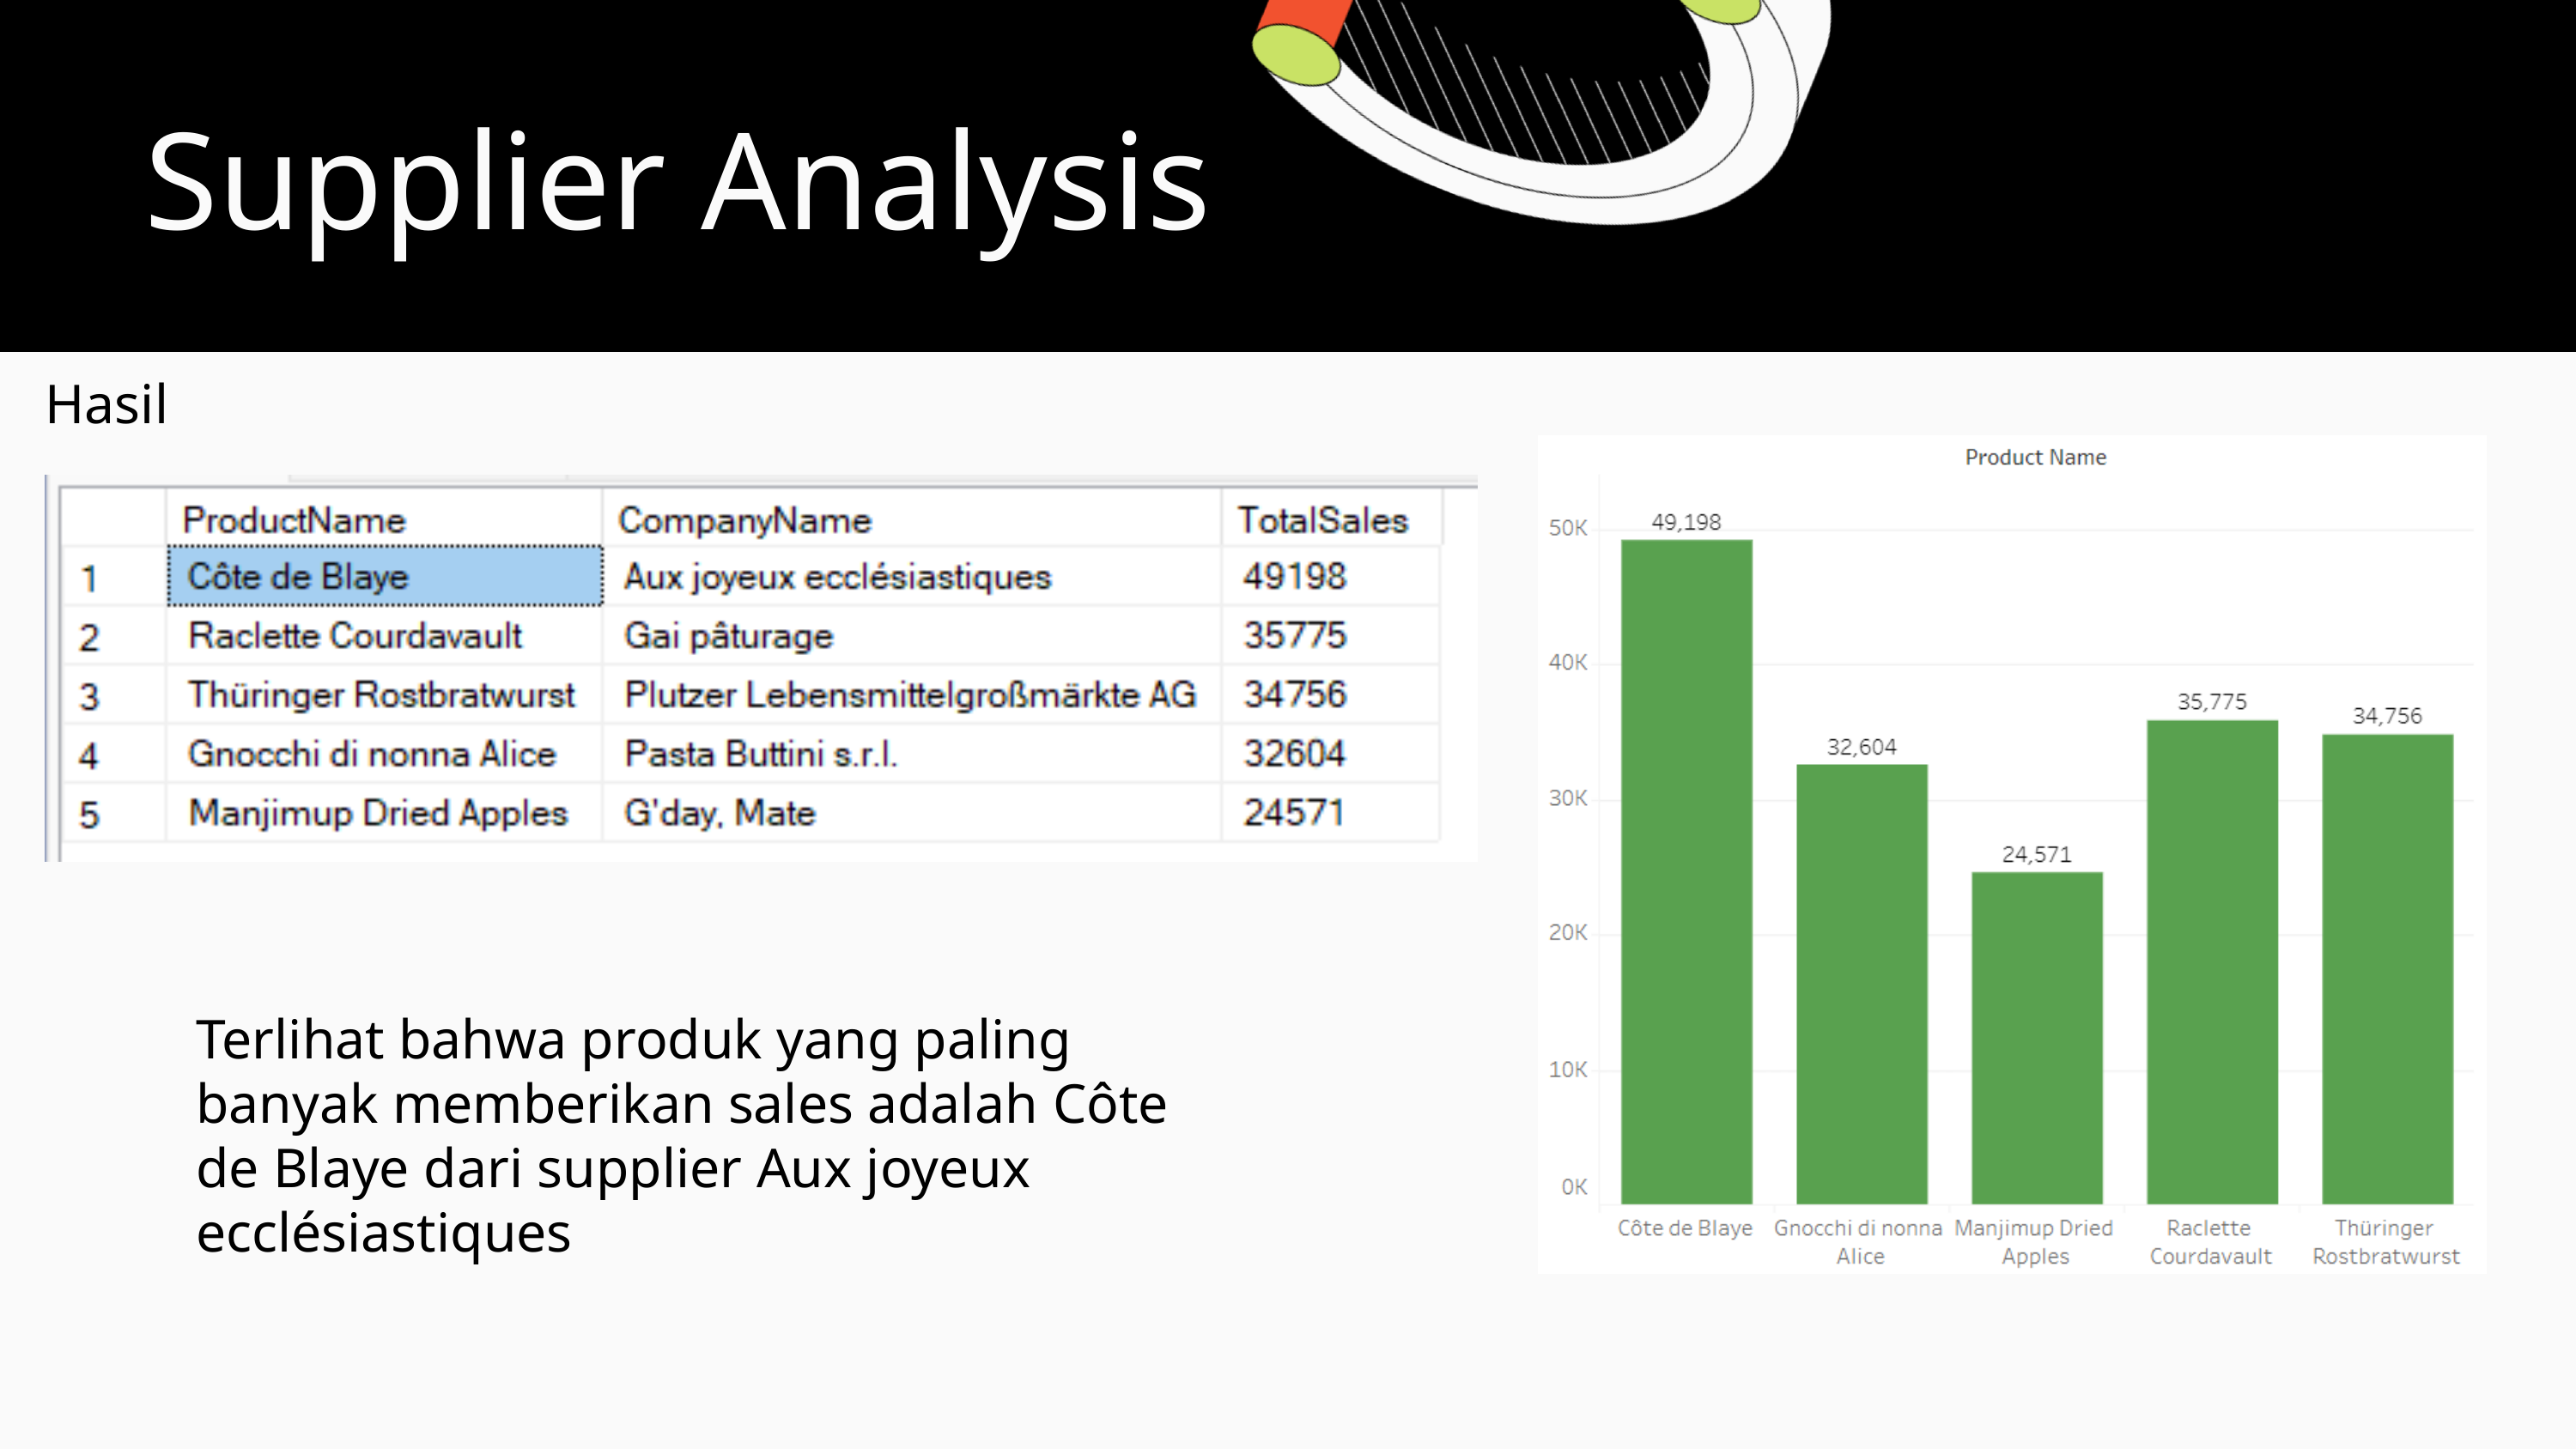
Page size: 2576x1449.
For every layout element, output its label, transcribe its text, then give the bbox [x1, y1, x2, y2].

text_box [0, 0, 2576, 352]
text_box Hasil [45, 369, 197, 434]
picture [1225, 0, 1878, 330]
picture [45, 475, 1478, 862]
picture [1537, 434, 2487, 1275]
text_box Terlihat bahwa produk yang paling banyak memberikan sales adalah Côte de Blaye dari supplier Aux joyeux ecclésiastiques [196, 1004, 1226, 1263]
text_box Supplier Analysis [144, 95, 1263, 257]
